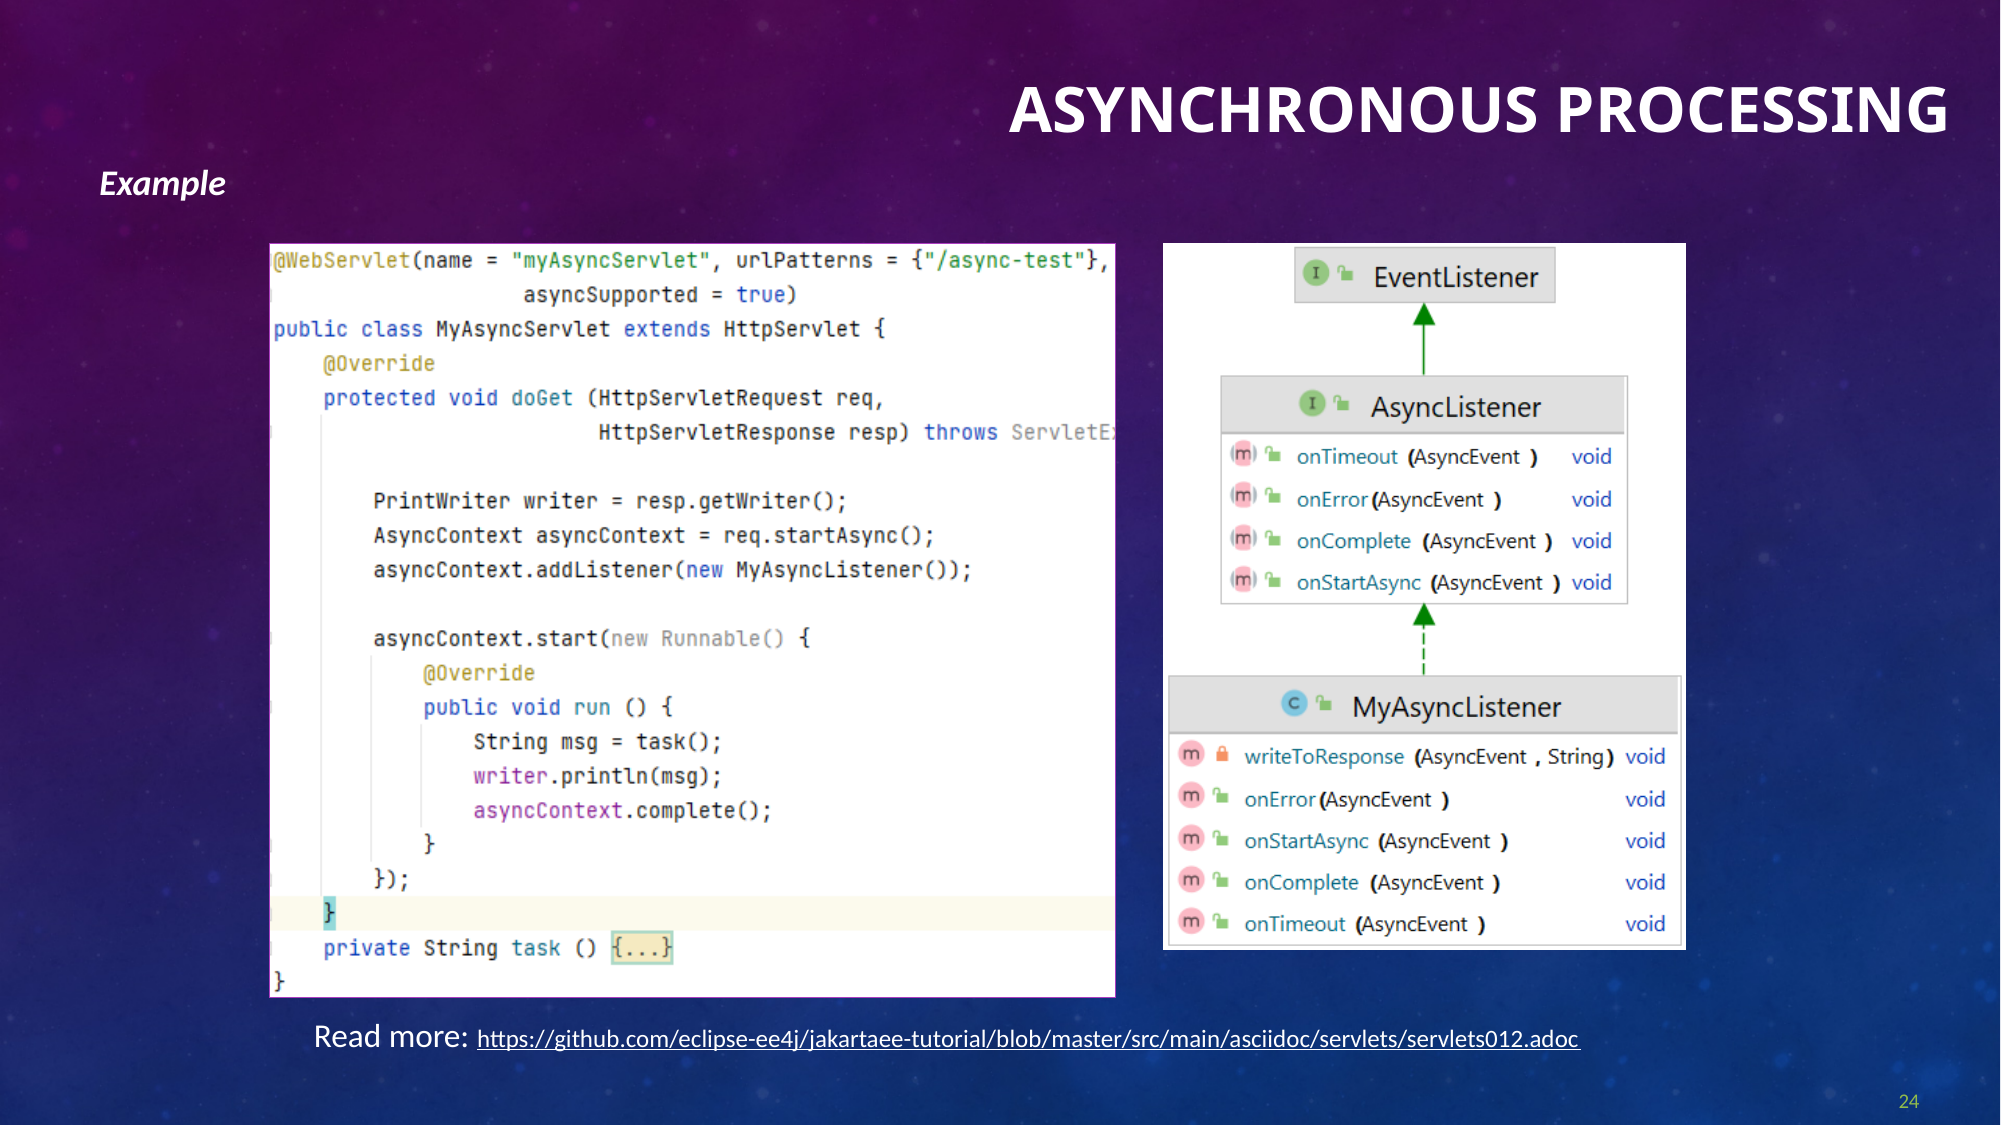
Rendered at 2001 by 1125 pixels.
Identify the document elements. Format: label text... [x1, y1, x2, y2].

text_box Read more: https://github.com/eclipse-ee4j/jakartaee-tutorial/blob/master/src/main/asciidoc/servlets/servlets012.adoc [299, 1002, 1686, 1062]
list Example [84, 152, 1968, 211]
slide_number 24 [1828, 1079, 1935, 1122]
title Asynchronous Processing [25, 61, 1968, 153]
picture [0, 0, 2001, 1125]
